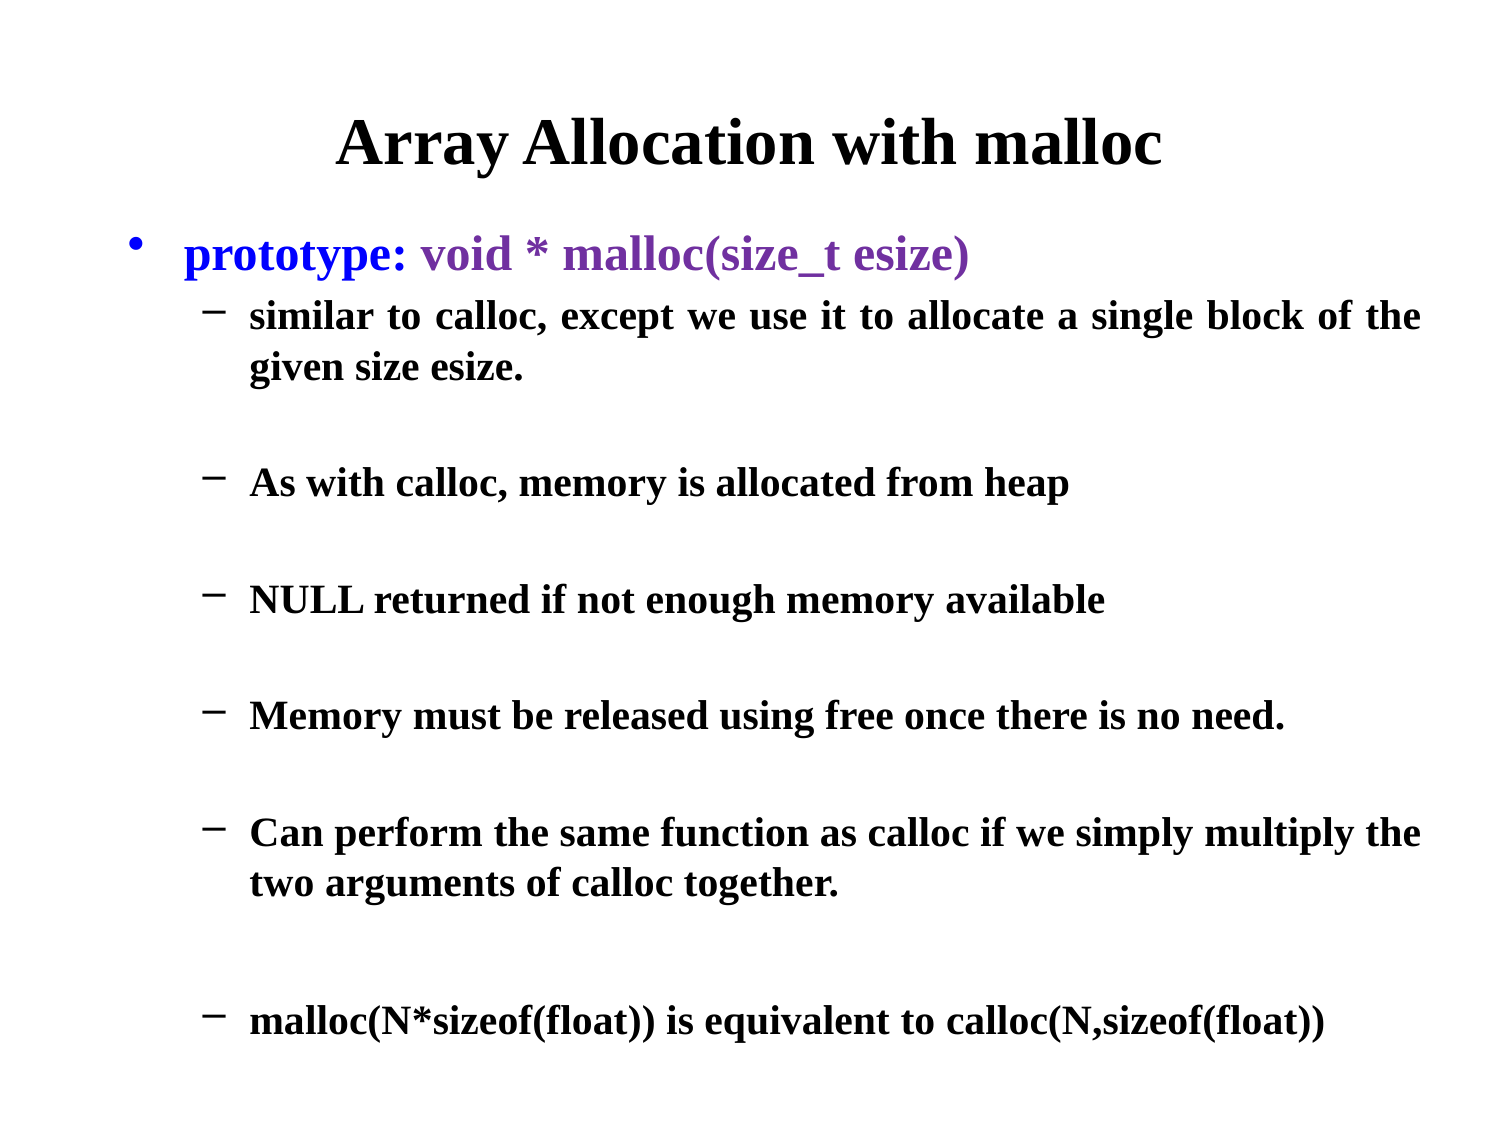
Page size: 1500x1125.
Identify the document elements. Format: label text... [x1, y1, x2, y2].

title Array Allocation with malloc [112, 74, 1388, 201]
list prototype: void * malloc(size_t esize) similar to calloc, except we use it to allocate a single block of the given size esize. As with calloc, memory is allocated from heap NULL returned if not enough memory available Memory must be released using free once there is no need. Can perform the same function as calloc if we simply multiply the two arguments of calloc together. malloc(N*sizeof(float)) is equivalent to calloc(N,sizeof(float)) [112, 212, 1438, 1063]
